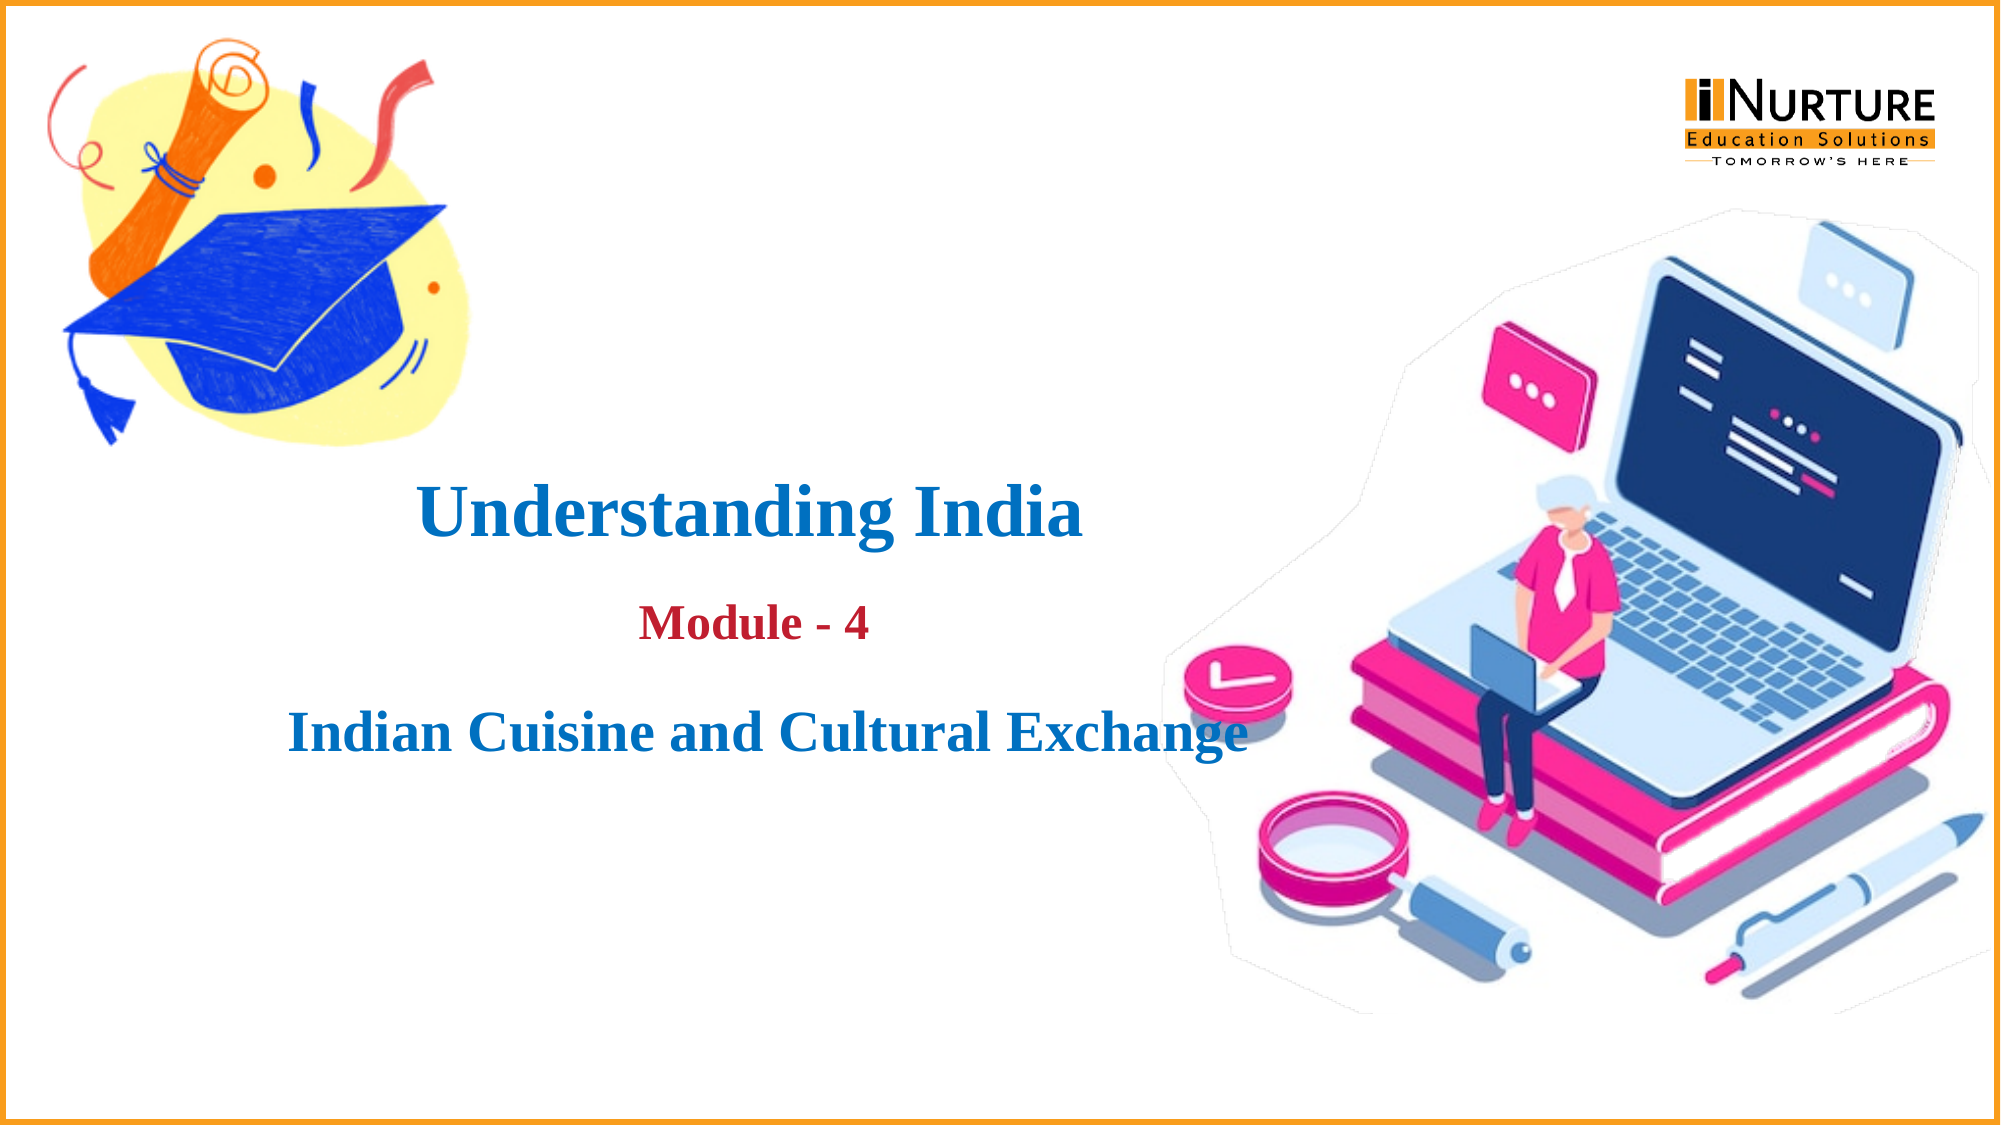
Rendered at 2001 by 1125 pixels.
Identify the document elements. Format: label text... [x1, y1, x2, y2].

subtitle Module - 4 [0, 588, 1500, 666]
title Understanding India [0, 168, 1500, 560]
list Indian Cuisine and Cultural Exchange [0, 693, 1500, 822]
picture [3, 0, 505, 168]
picture [1665, 57, 1960, 184]
picture [805, 208, 1991, 1014]
